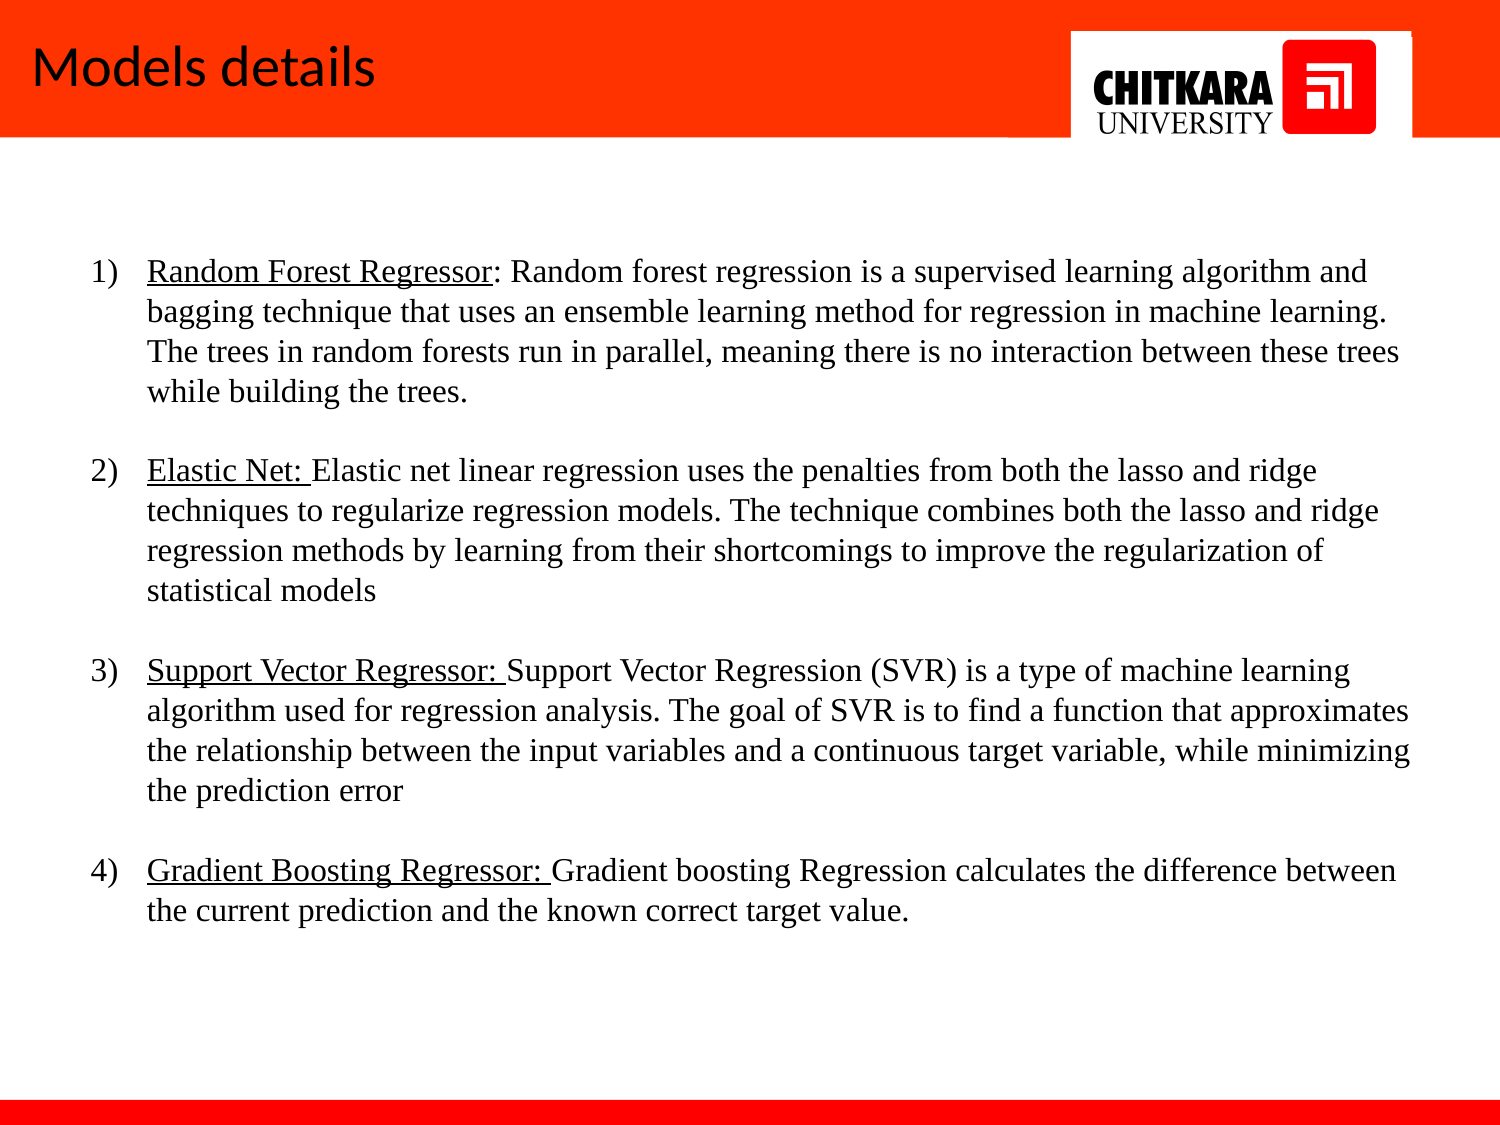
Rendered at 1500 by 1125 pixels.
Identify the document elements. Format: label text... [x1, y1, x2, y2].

picture [1074, 37, 1391, 138]
text_box Random Forest Regressor: Random forest regression is a supervised learning algorithm and bagging technique that uses an ensemble learning method for regression in machine learning. The trees in random forests run in parallel, meaning there is no interaction between these trees while building the trees. Elastic Net: Elastic net linear regression uses the penalties from both the lasso and ridge techniques to regularize regression models. The technique combines both the lasso and ridge regression methods by learning from their shortcomings to improve the regularization of statistical models Support Vector Regressor: Support Vector Regression (SVR) is a type of machine learning algorithm used for regression analysis. The goal of SVR is to find a function that approximates the relationship between the input variables and a continuous target variable, while minimizing the prediction error Gradient Boosting Regressor: Gradient boosting Regression calculates the difference between the current prediction and the known correct target value. [75, 241, 1435, 936]
text_box Models details [16, 21, 797, 106]
